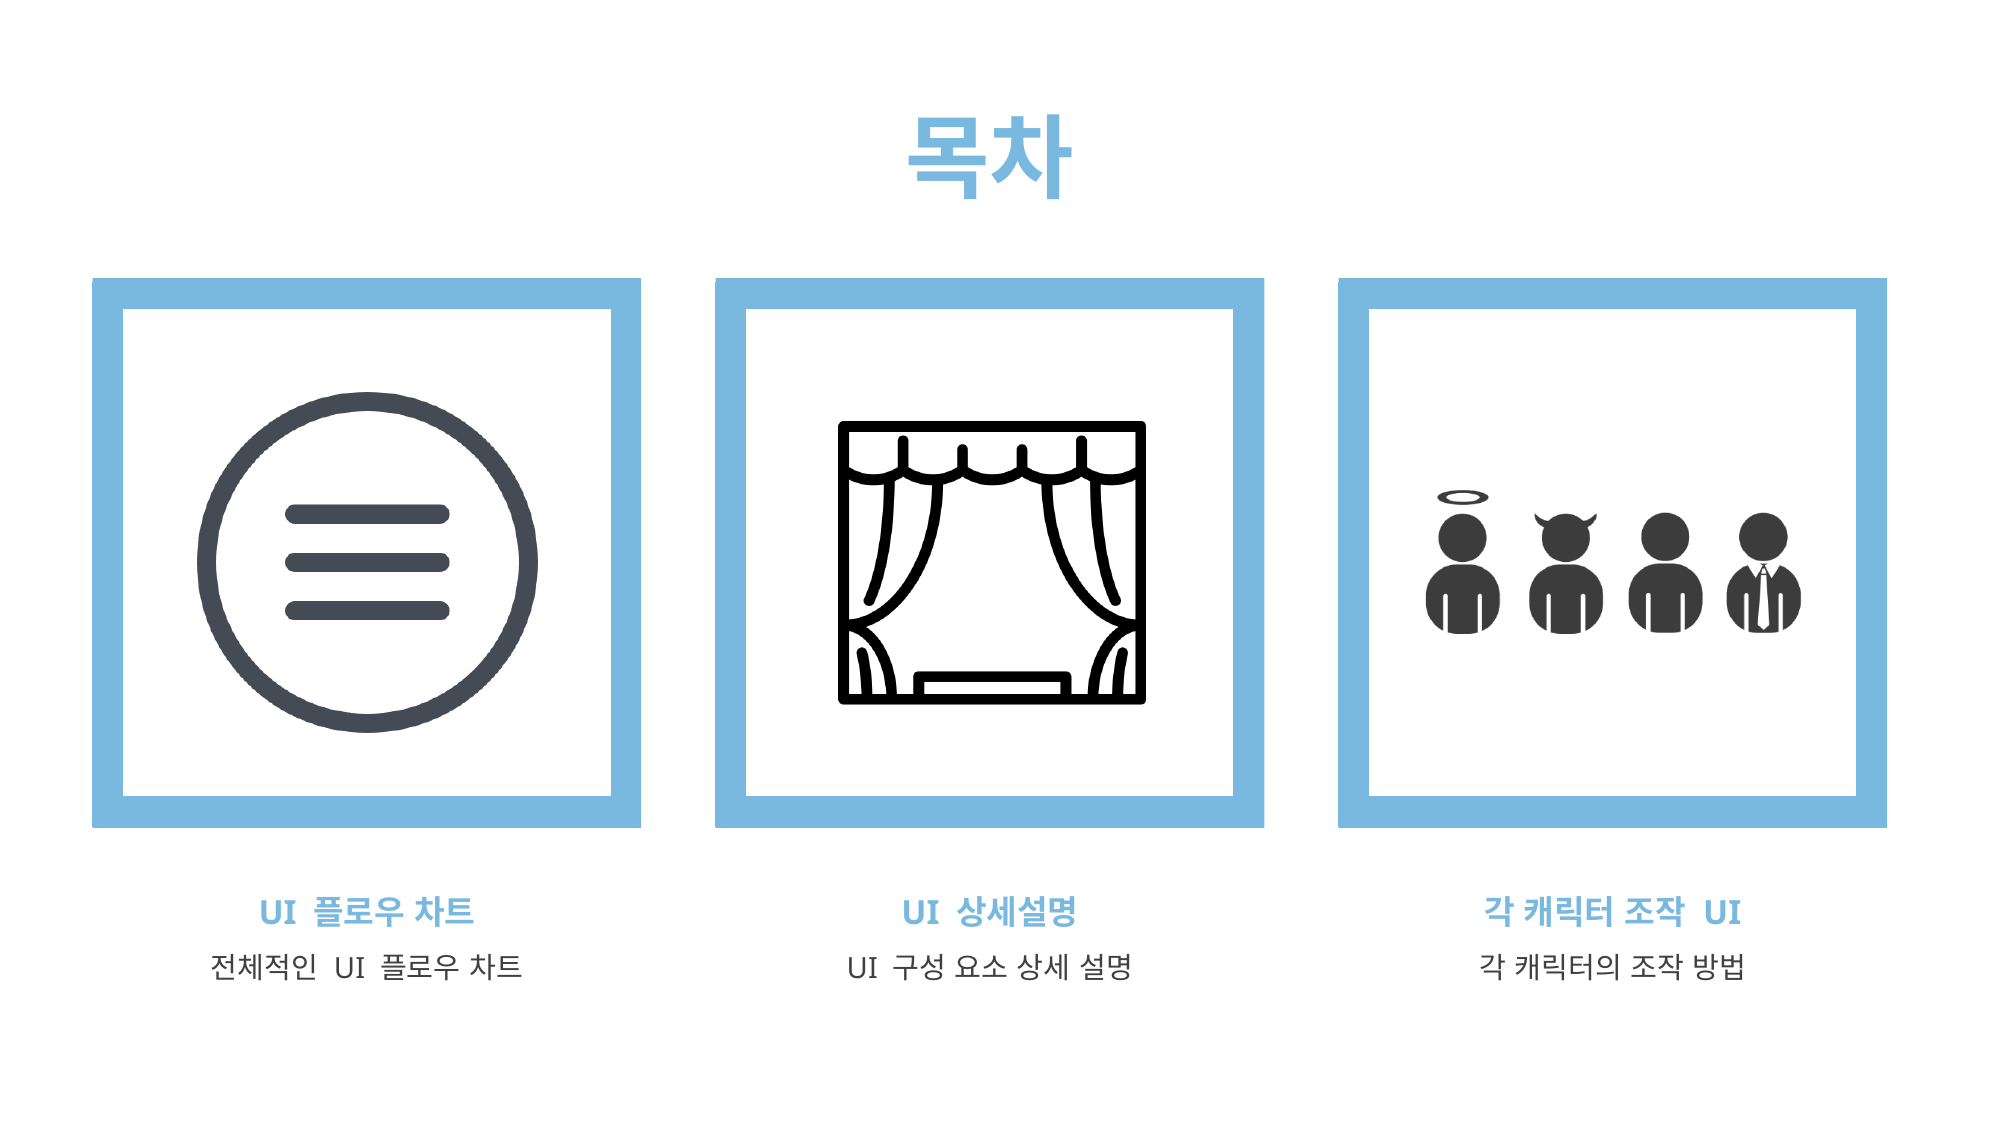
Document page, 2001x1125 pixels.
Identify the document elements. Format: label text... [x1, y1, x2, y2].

text_box UI 플로우 차트 전체적인 UI 플로우 차트 [142, 864, 592, 992]
picture [161, 357, 573, 768]
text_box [1338, 278, 1888, 828]
text_box UI 상세설명 UI 구성 요소 상세 설명 [765, 864, 1215, 992]
text_box 목차 [865, 37, 1115, 217]
text_box 각 캐릭터 조작 UI 각 캐릭터의 조작 방법 [1388, 864, 1838, 992]
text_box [92, 278, 642, 828]
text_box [715, 278, 1265, 828]
picture [838, 408, 1146, 717]
picture [1391, 477, 1840, 646]
